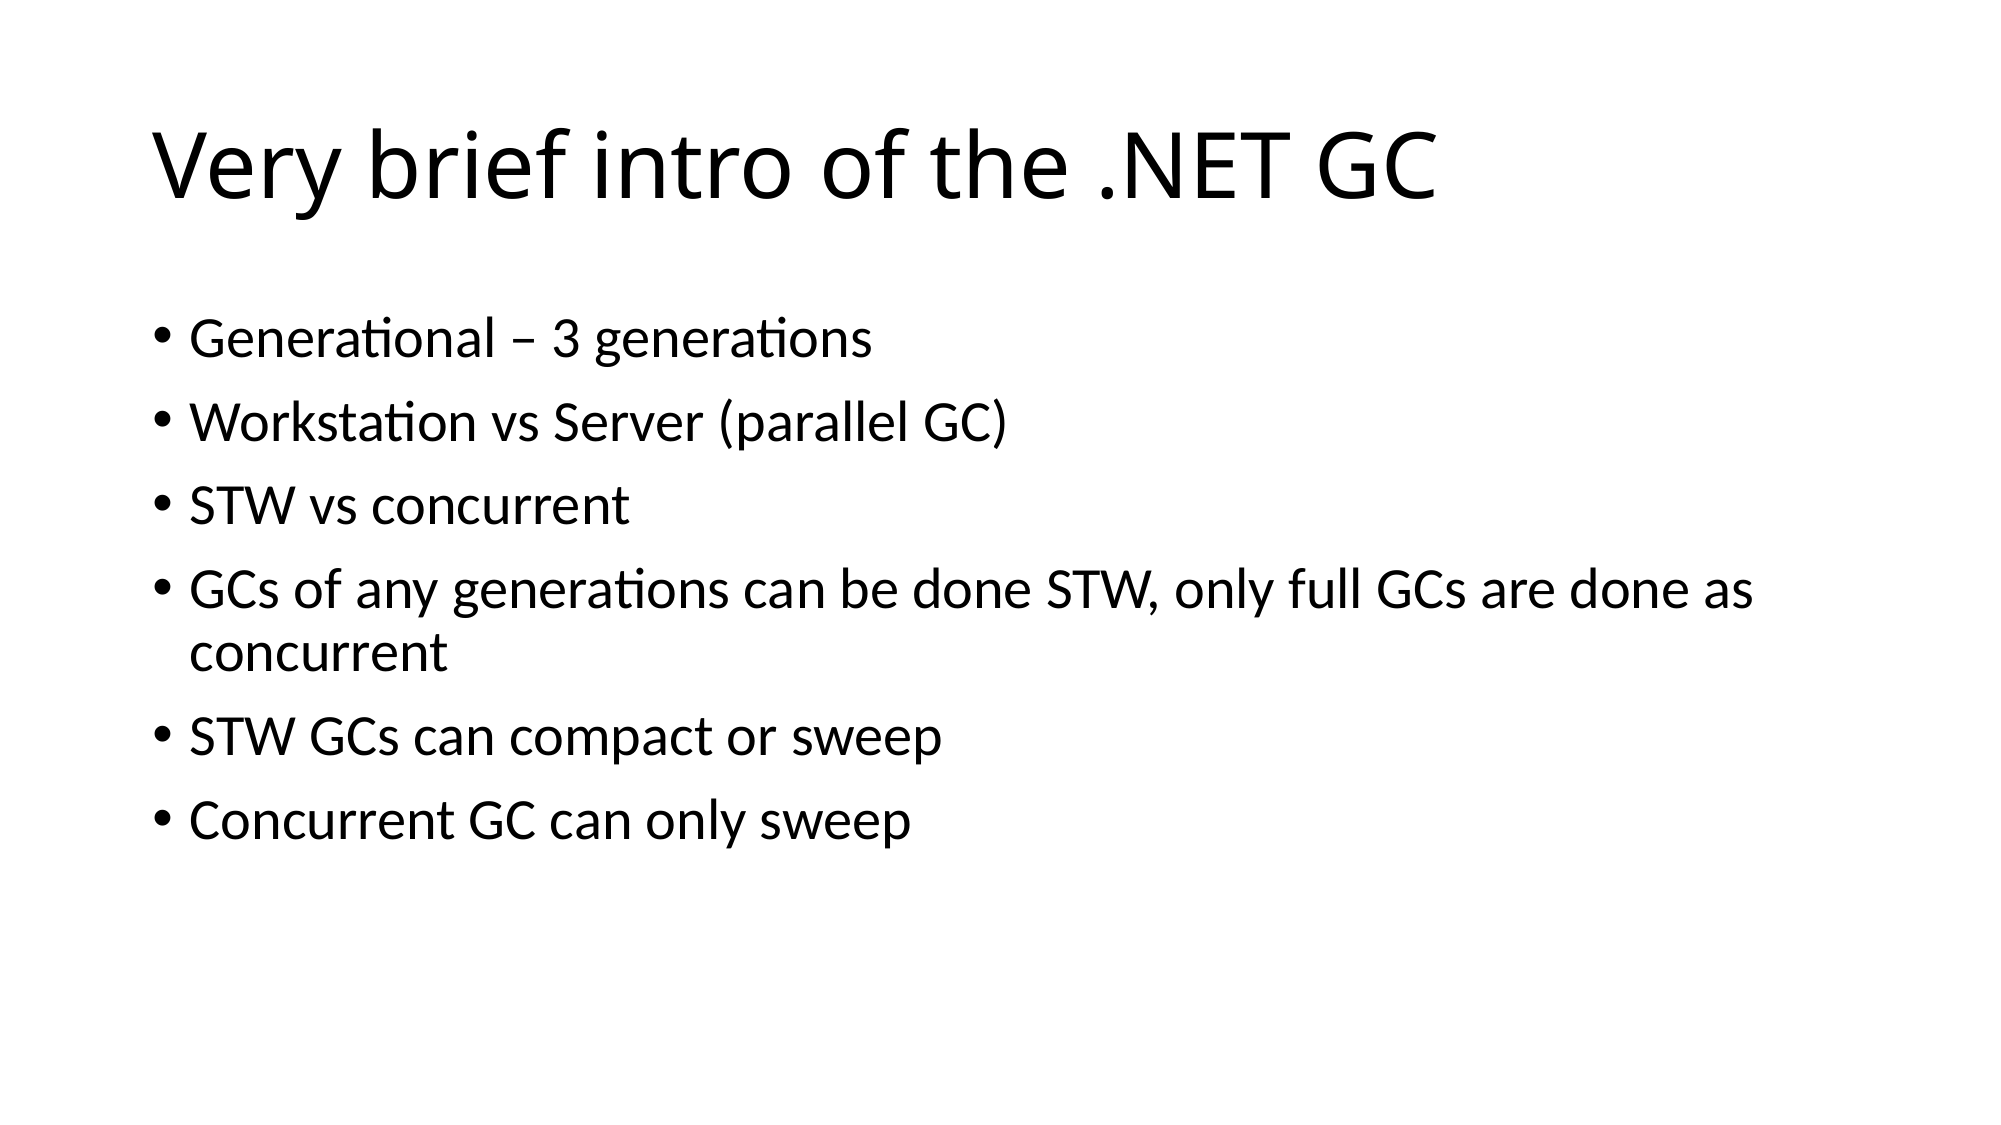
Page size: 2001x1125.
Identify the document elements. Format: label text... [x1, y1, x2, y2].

title Very brief intro of the .NET GC [137, 59, 1863, 278]
list Generational – 3 generations Workstation vs Server (parallel GC) STW vs concurrent GCs of any generations can be done STW, only full GCs are done as concurrent STW GCs can compact or sweep Concurrent GC can only sweep [137, 299, 1863, 1014]
